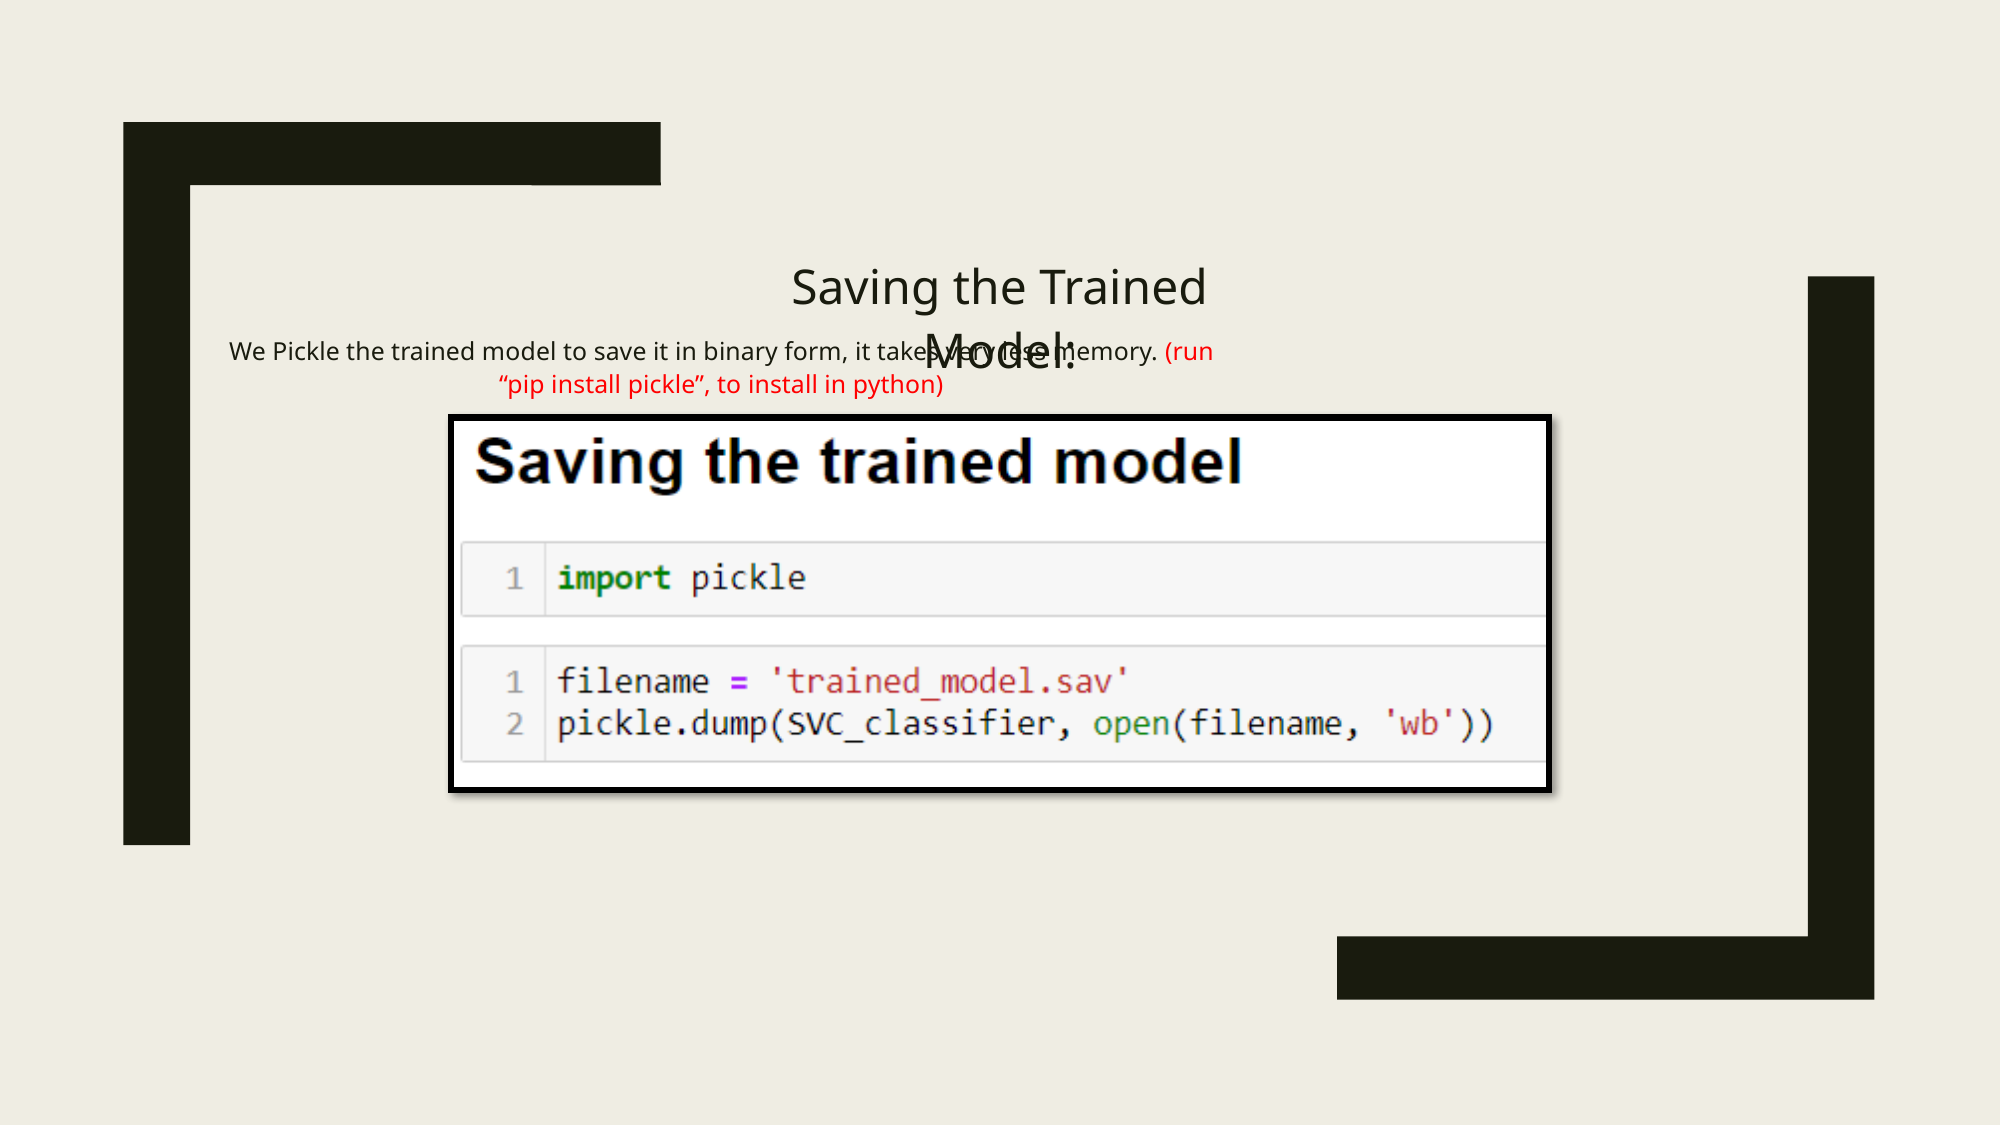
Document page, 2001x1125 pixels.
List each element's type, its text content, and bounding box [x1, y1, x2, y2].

picture [453, 420, 1547, 787]
subtitle Saving the Trained Model: [698, 241, 1302, 325]
text_box We Pickle the trained model to save it in binary form, it takes very less memory. (run “pip install pickle”, to install in python) [206, 324, 1237, 408]
